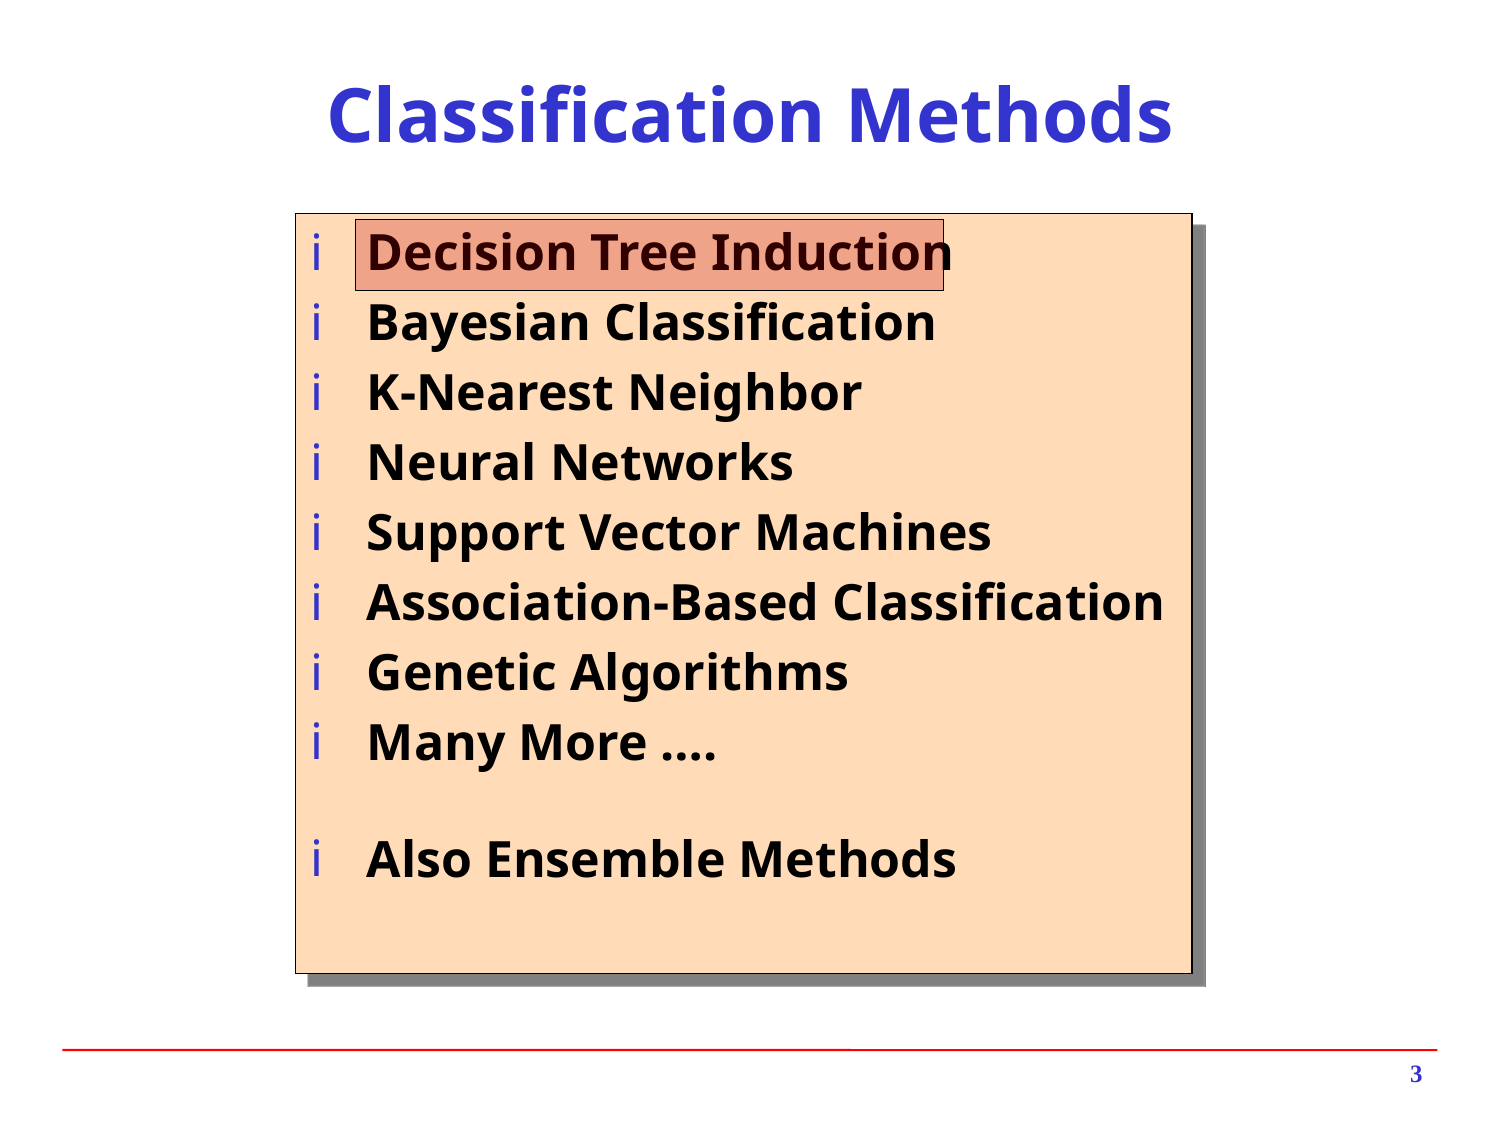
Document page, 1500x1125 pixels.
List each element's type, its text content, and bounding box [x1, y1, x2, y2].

text_box [355, 219, 944, 291]
list Decision Tree Induction Bayesian Classification K-Nearest Neighbor Neural Networks Support Vector Machines Association-Based Classification Genetic Algorithms Many More …. Also Ensemble Methods [295, 213, 1193, 974]
slide_number 3 [1124, 1049, 1438, 1101]
title Classification Methods [74, 62, 1426, 163]
